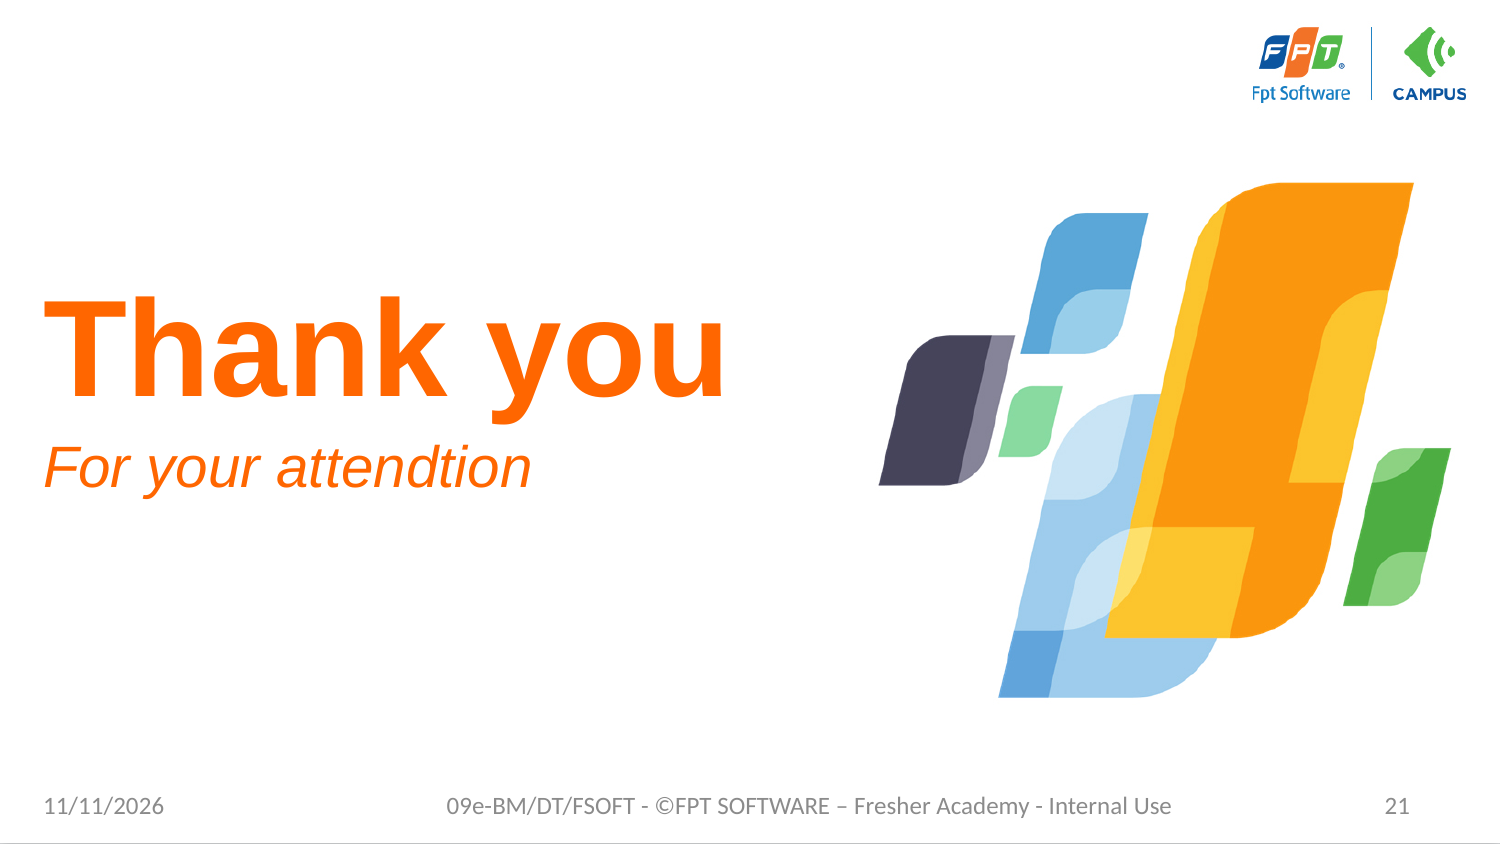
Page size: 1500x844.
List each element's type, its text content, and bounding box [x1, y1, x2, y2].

subtitle For your attendtion [28, 421, 1042, 494]
picture [0, 0, 1500, 844]
slide_number 21 [1332, 782, 1425, 827]
footer 09e-BM/DT/FSOFT - ©FPT SOFTWARE – Fresher Academy - Internal Use [306, 782, 1314, 827]
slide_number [28, 782, 253, 827]
title Thank you [28, 286, 1042, 398]
